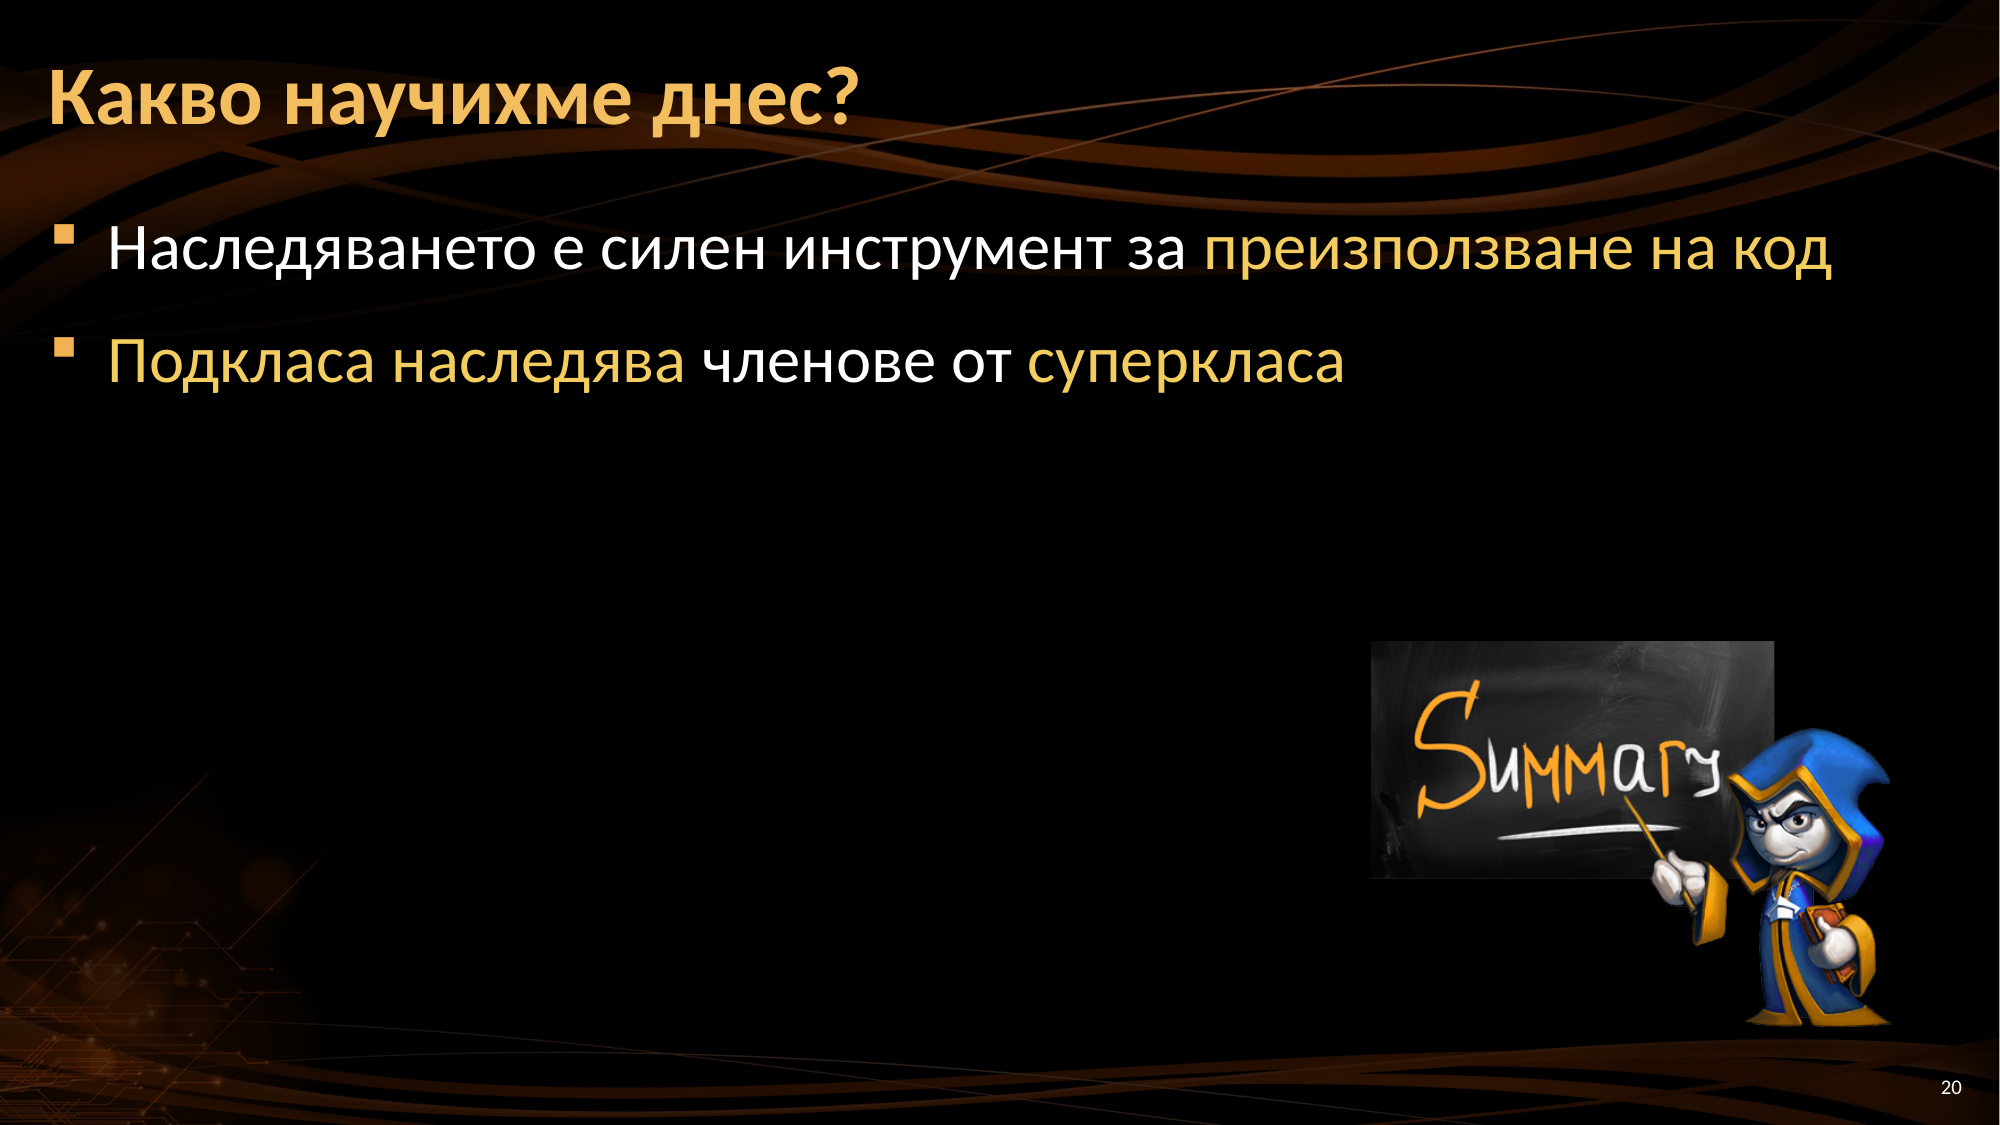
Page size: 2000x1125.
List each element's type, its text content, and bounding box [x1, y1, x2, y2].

list Наследяването е силен инструмент за преизползване на код Подкласа наследява членове от суперкласа [31, 189, 1968, 1103]
picture [0, 0, 2000, 1125]
slide_number 20 [1897, 1070, 1968, 1103]
title Какво научихме днес? [30, 6, 1968, 189]
